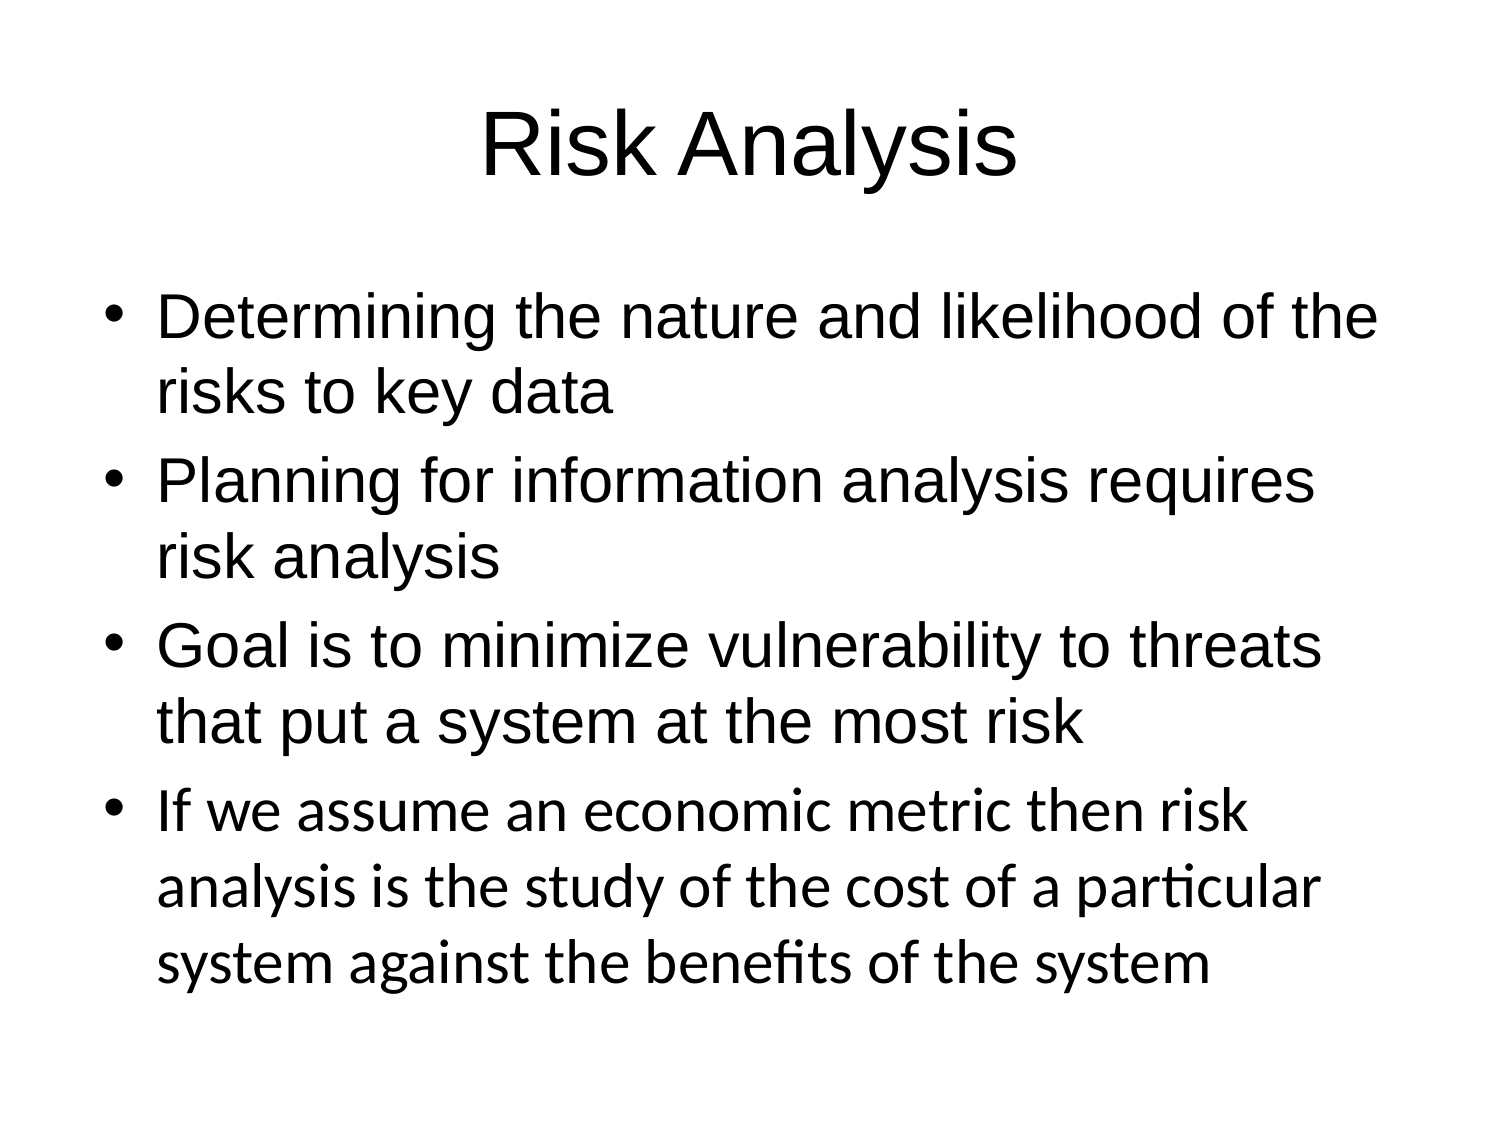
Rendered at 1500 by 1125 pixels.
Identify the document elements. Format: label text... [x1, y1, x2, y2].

title Risk Analysis [75, 45, 1425, 233]
list Determining the nature and likelihood of the risks to key data Planning for information analysis requires risk analysis Goal is to minimize vulnerability to threats that put a system at the most risk If we assume an economic metric then risk analysis is the study of the cost of a particular system against the benefits of the system [88, 267, 1439, 1010]
